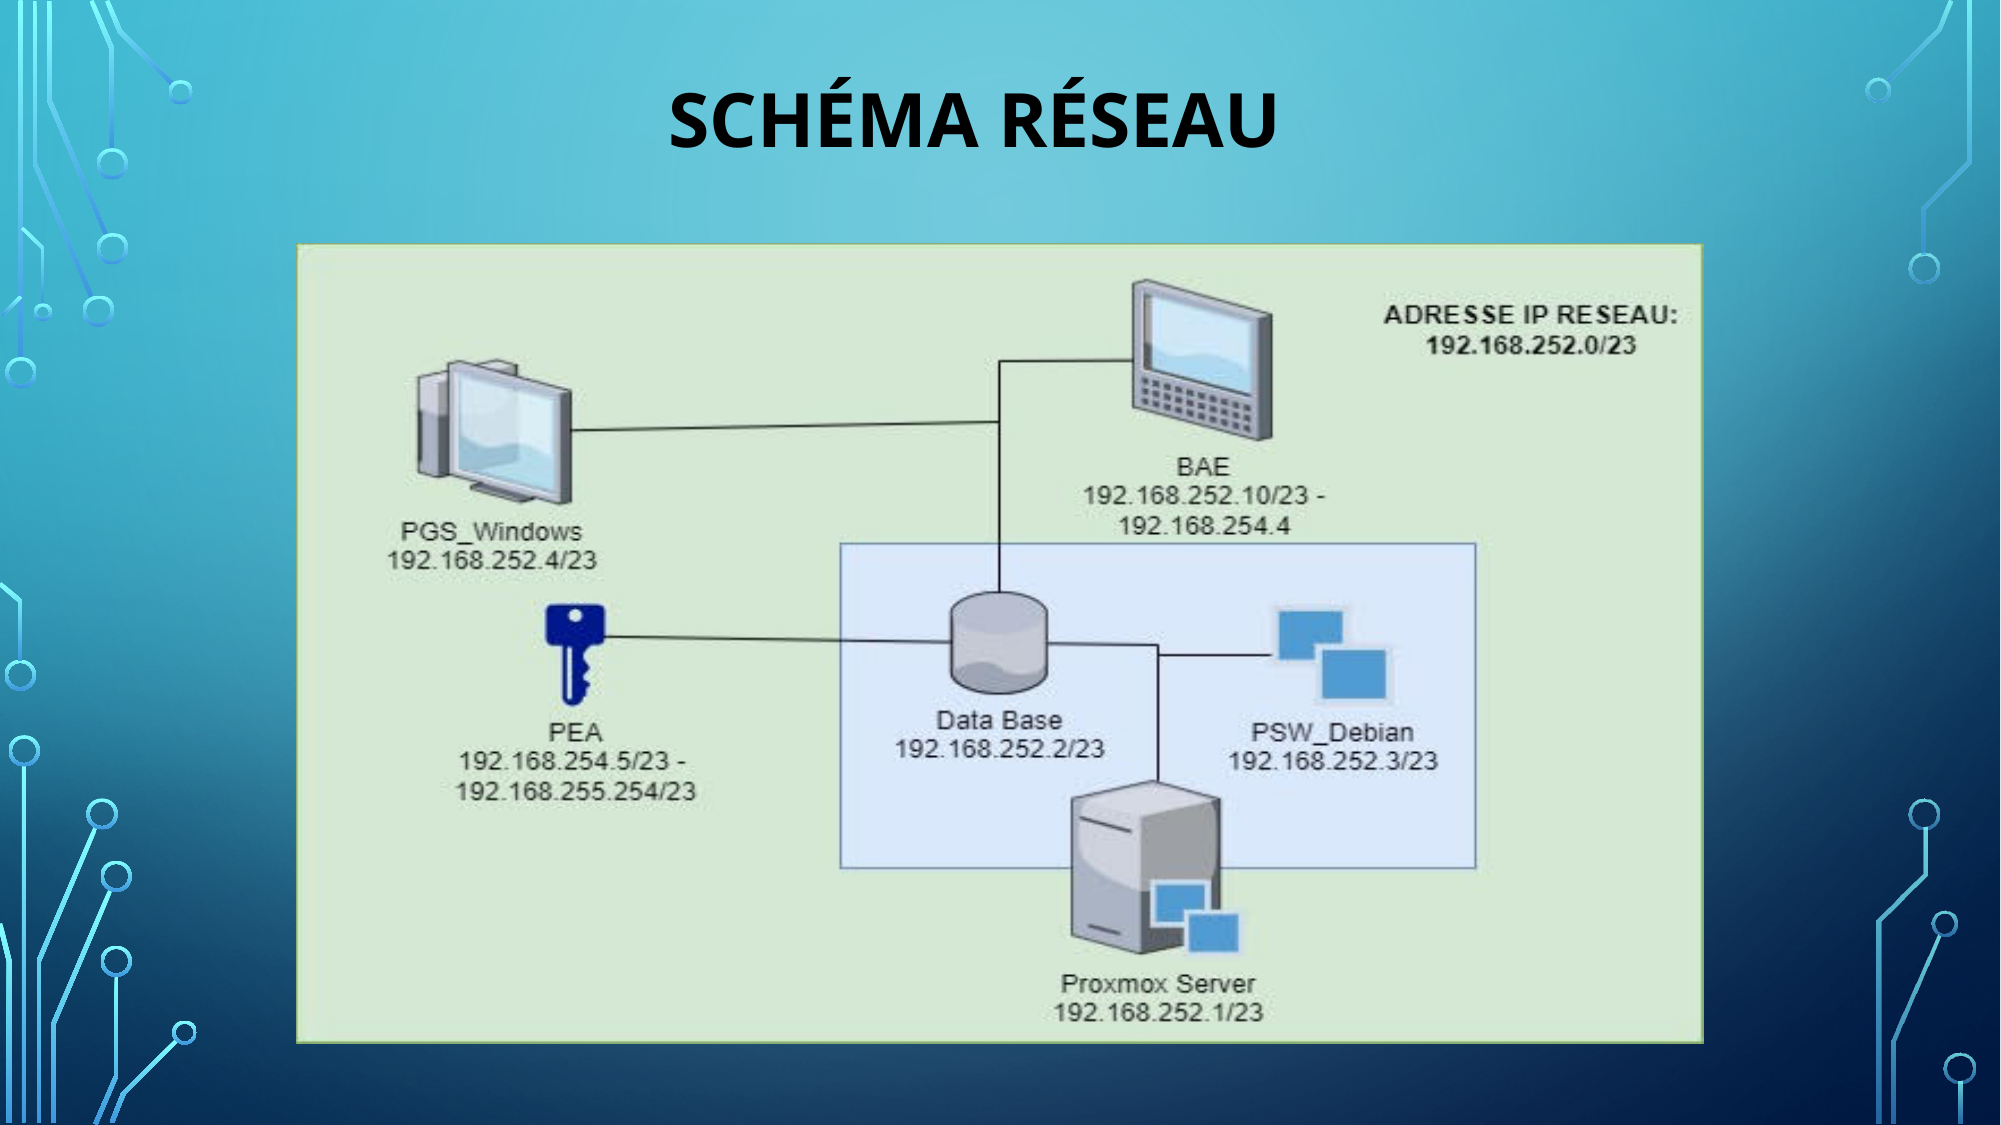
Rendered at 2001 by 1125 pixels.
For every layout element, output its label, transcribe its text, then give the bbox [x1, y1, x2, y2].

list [295, 243, 1704, 1044]
title Schéma réseau [653, 1, 2000, 245]
